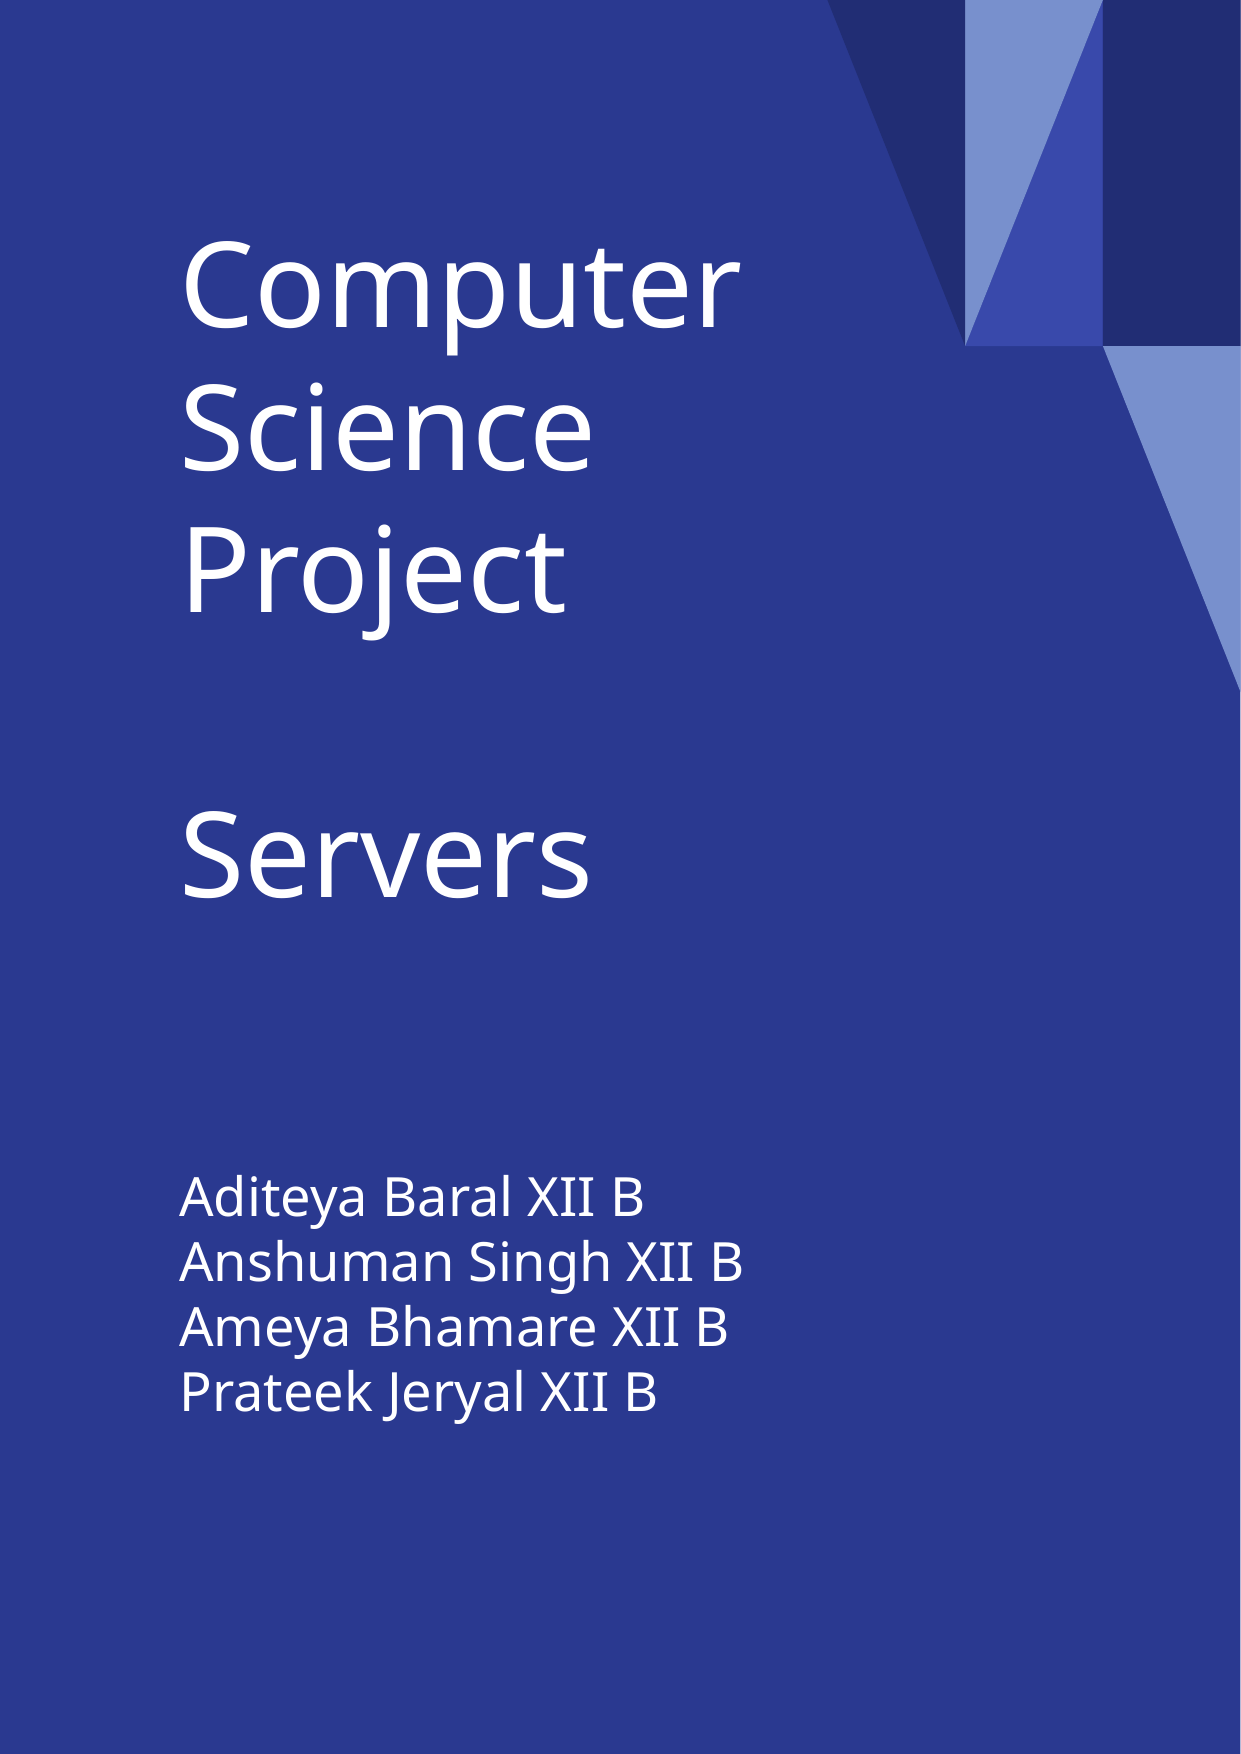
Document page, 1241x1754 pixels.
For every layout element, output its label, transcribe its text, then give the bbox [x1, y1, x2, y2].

title Computer Science Project Servers [161, 332, 1011, 940]
subtitle Aditeya Baral XII B Anshuman Singh XII B Ameya Bhamare XII B Prateek Jeryal XII B [161, 1143, 1080, 1620]
